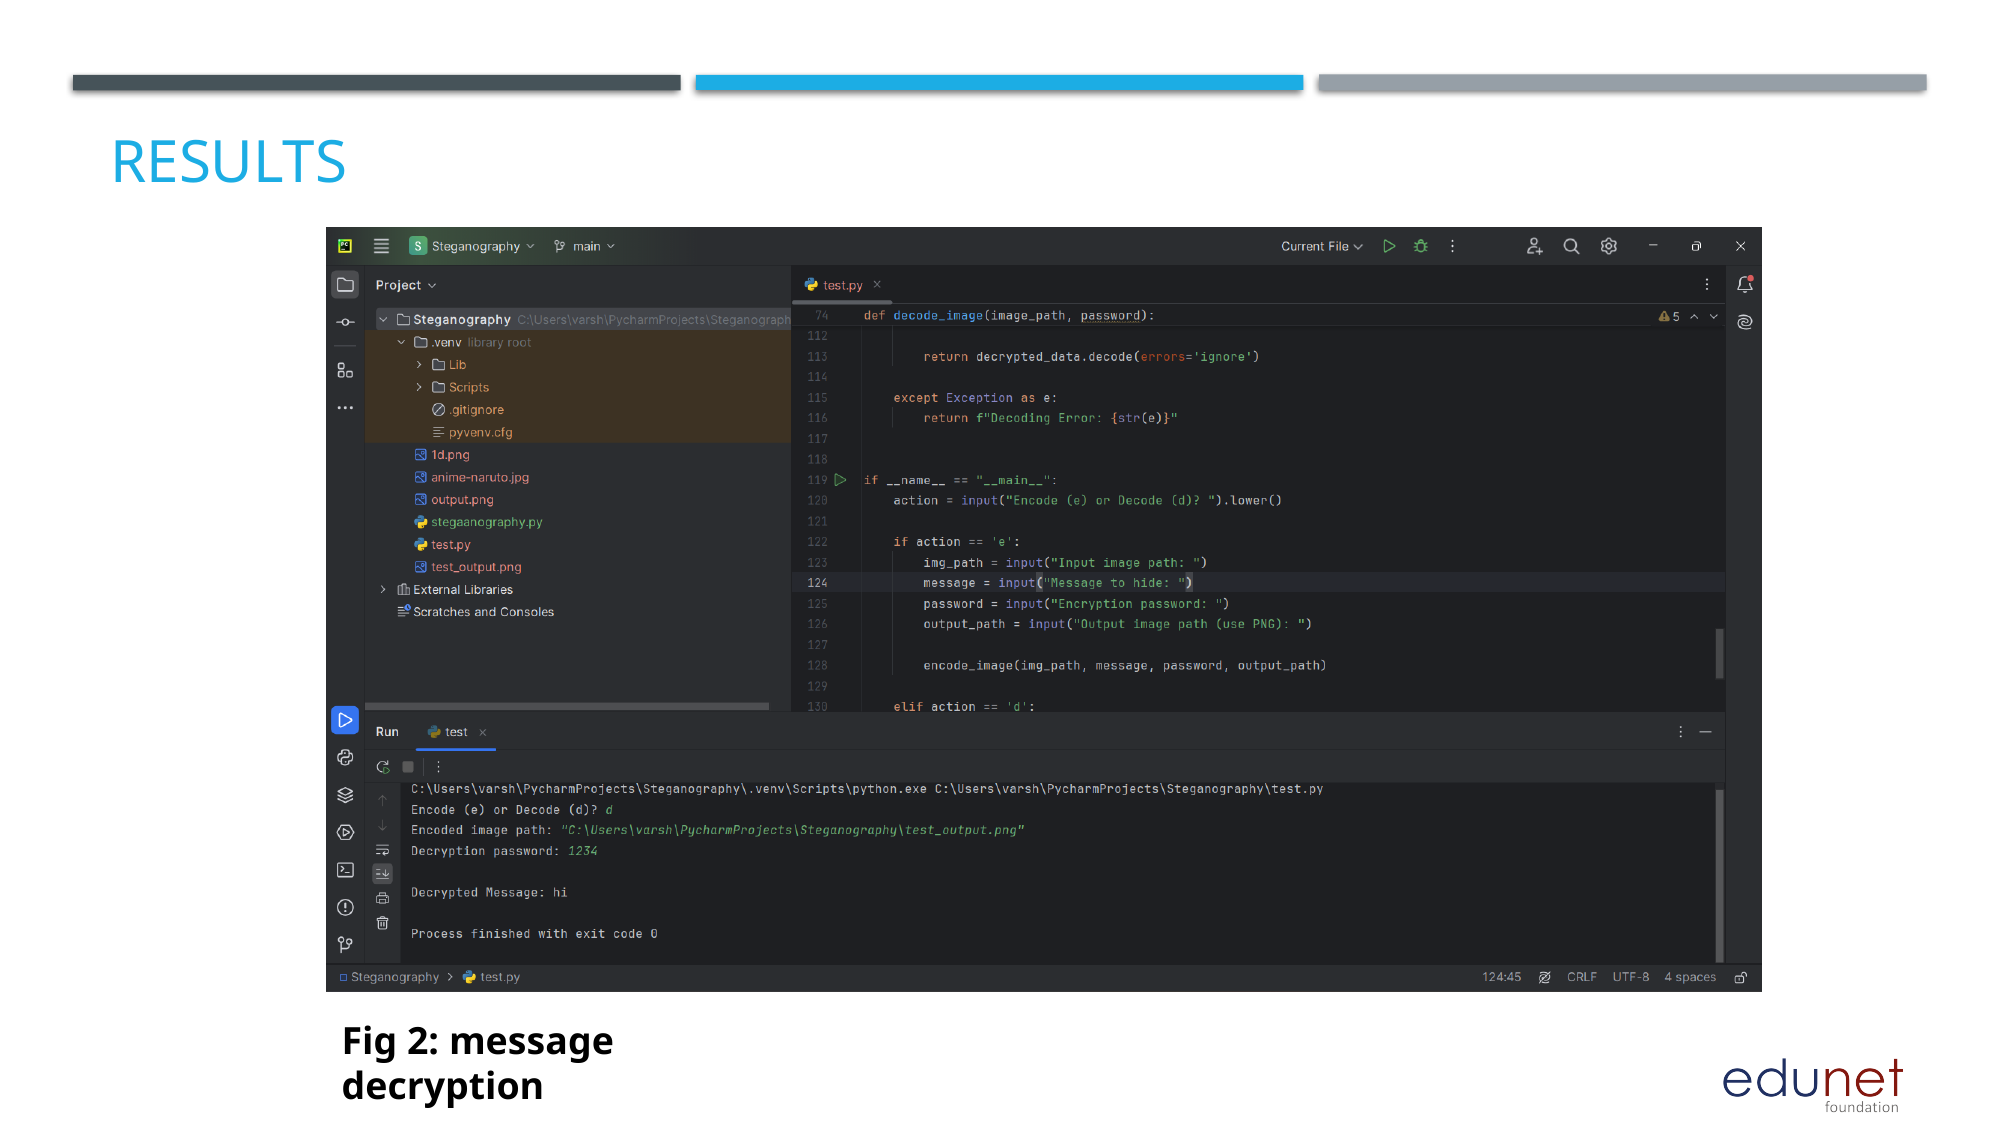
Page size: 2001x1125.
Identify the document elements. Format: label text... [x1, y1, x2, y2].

picture [1719, 1056, 1905, 1116]
text_box Fig 2: message decryption [326, 1009, 807, 1125]
picture [326, 227, 1763, 992]
title Results [95, 115, 1905, 203]
